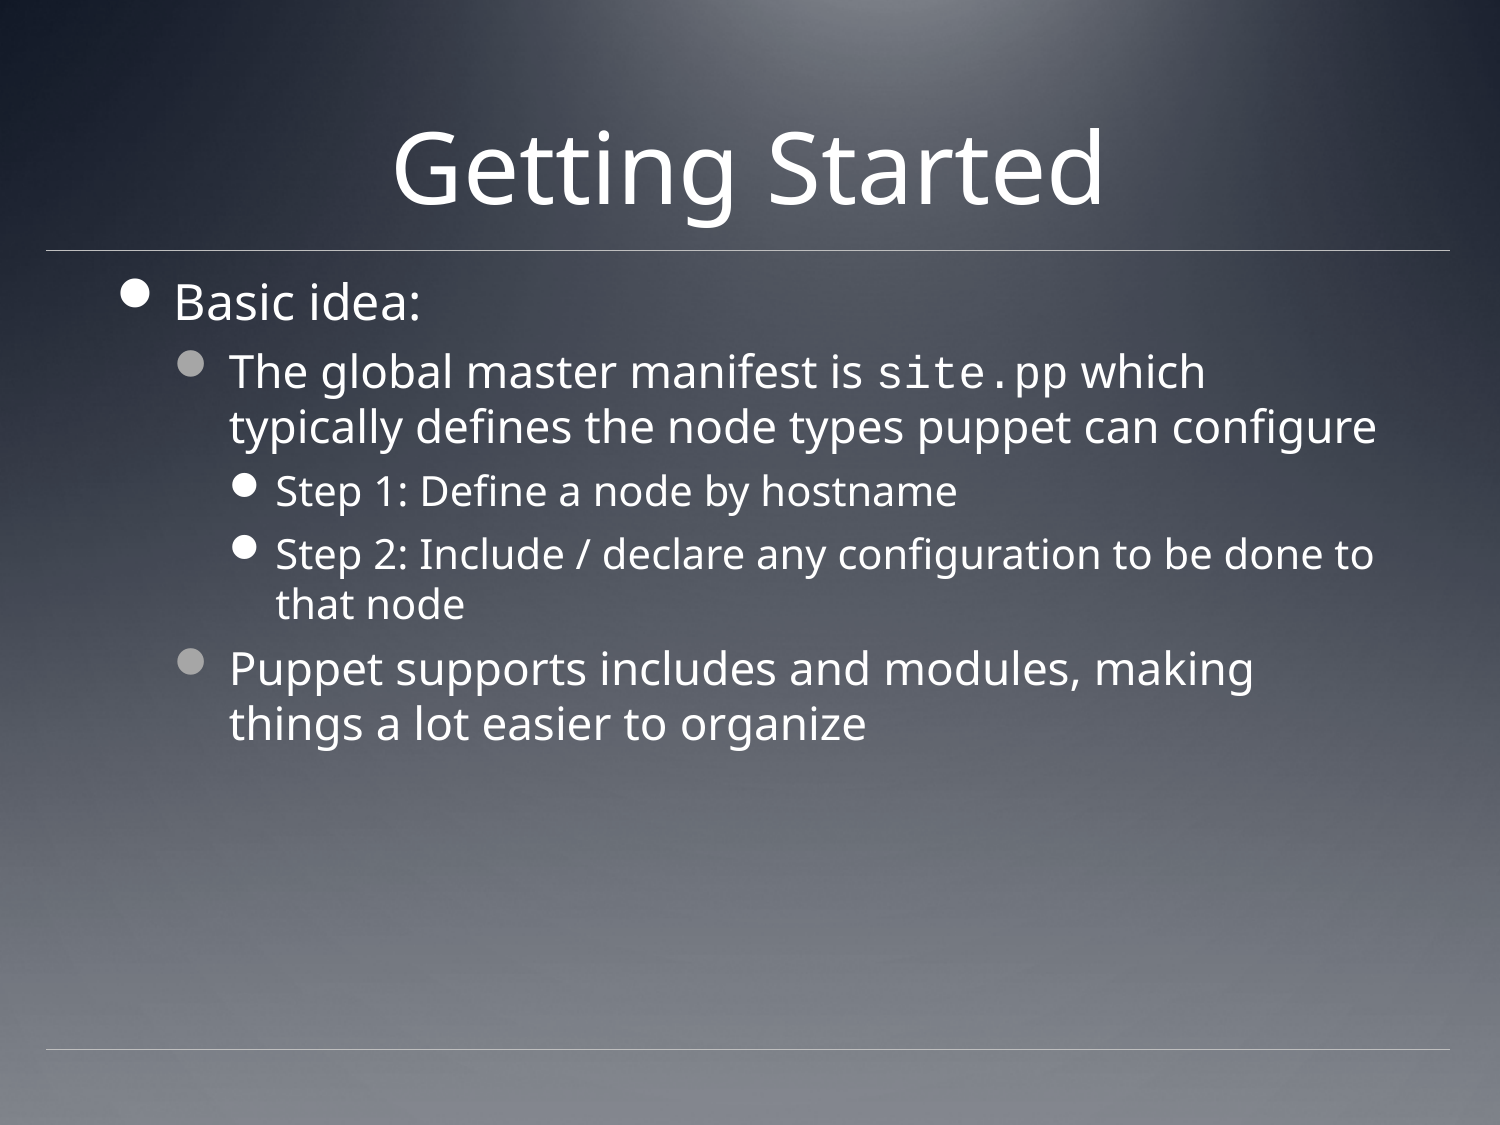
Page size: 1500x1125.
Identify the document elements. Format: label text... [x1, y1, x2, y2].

list Basic idea: The global master manifest is site.pp which typically defines the node types puppet can configure Step 1: Define a node by hostname Step 2: Include / declare any configuration to be done to that node Puppet supports includes and modules, making things a lot easier to organize [101, 262, 1394, 1024]
title Getting Started [105, 17, 1394, 233]
